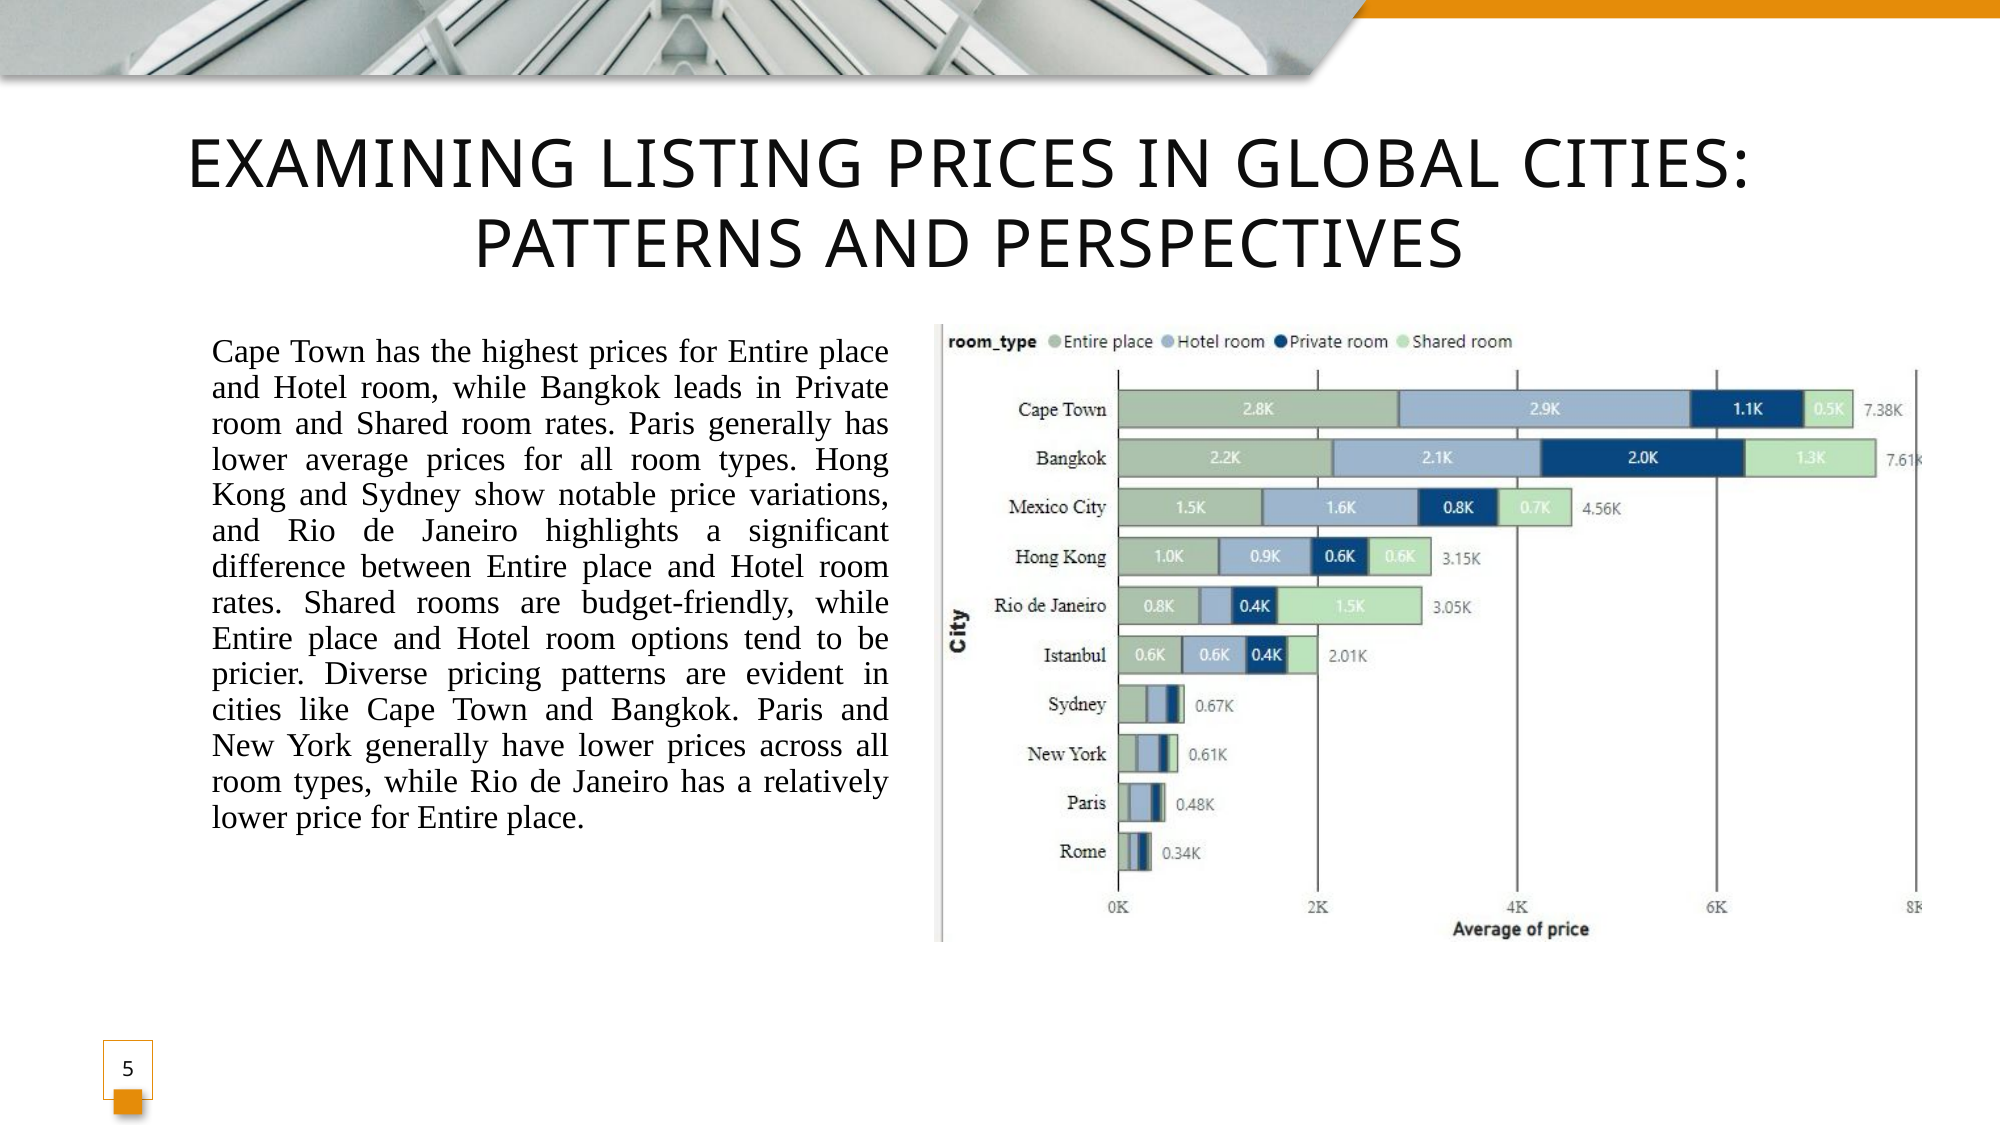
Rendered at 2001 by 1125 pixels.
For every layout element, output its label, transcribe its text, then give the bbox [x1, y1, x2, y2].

picture [934, 324, 1923, 943]
title Examining Listing Prices in Global Cities: Patterns and Perspectives [78, 113, 1863, 374]
text_box [113, 1089, 143, 1115]
slide_number 5 [103, 1040, 153, 1100]
picture [0, 0, 1367, 76]
list Cape Town has the highest prices for Entire place and Hotel room, while Bangkok leads in Private room and Shared room rates. Paris generally has lower average prices for all room types. Hong Kong and Sydney show notable price variations, and Rio de Janeiro highlights a significant difference between Entire place and Hotel room rates. Shared rooms are budget-friendly, while Entire place and Hotel room options tend to be pricier. Diverse pricing patterns are evident in cities like Cape Town and Bangkok. Paris and New York generally have lower prices across all room types, while Rio de Janeiro has a relatively lower price for Entire place. [196, 326, 906, 1090]
